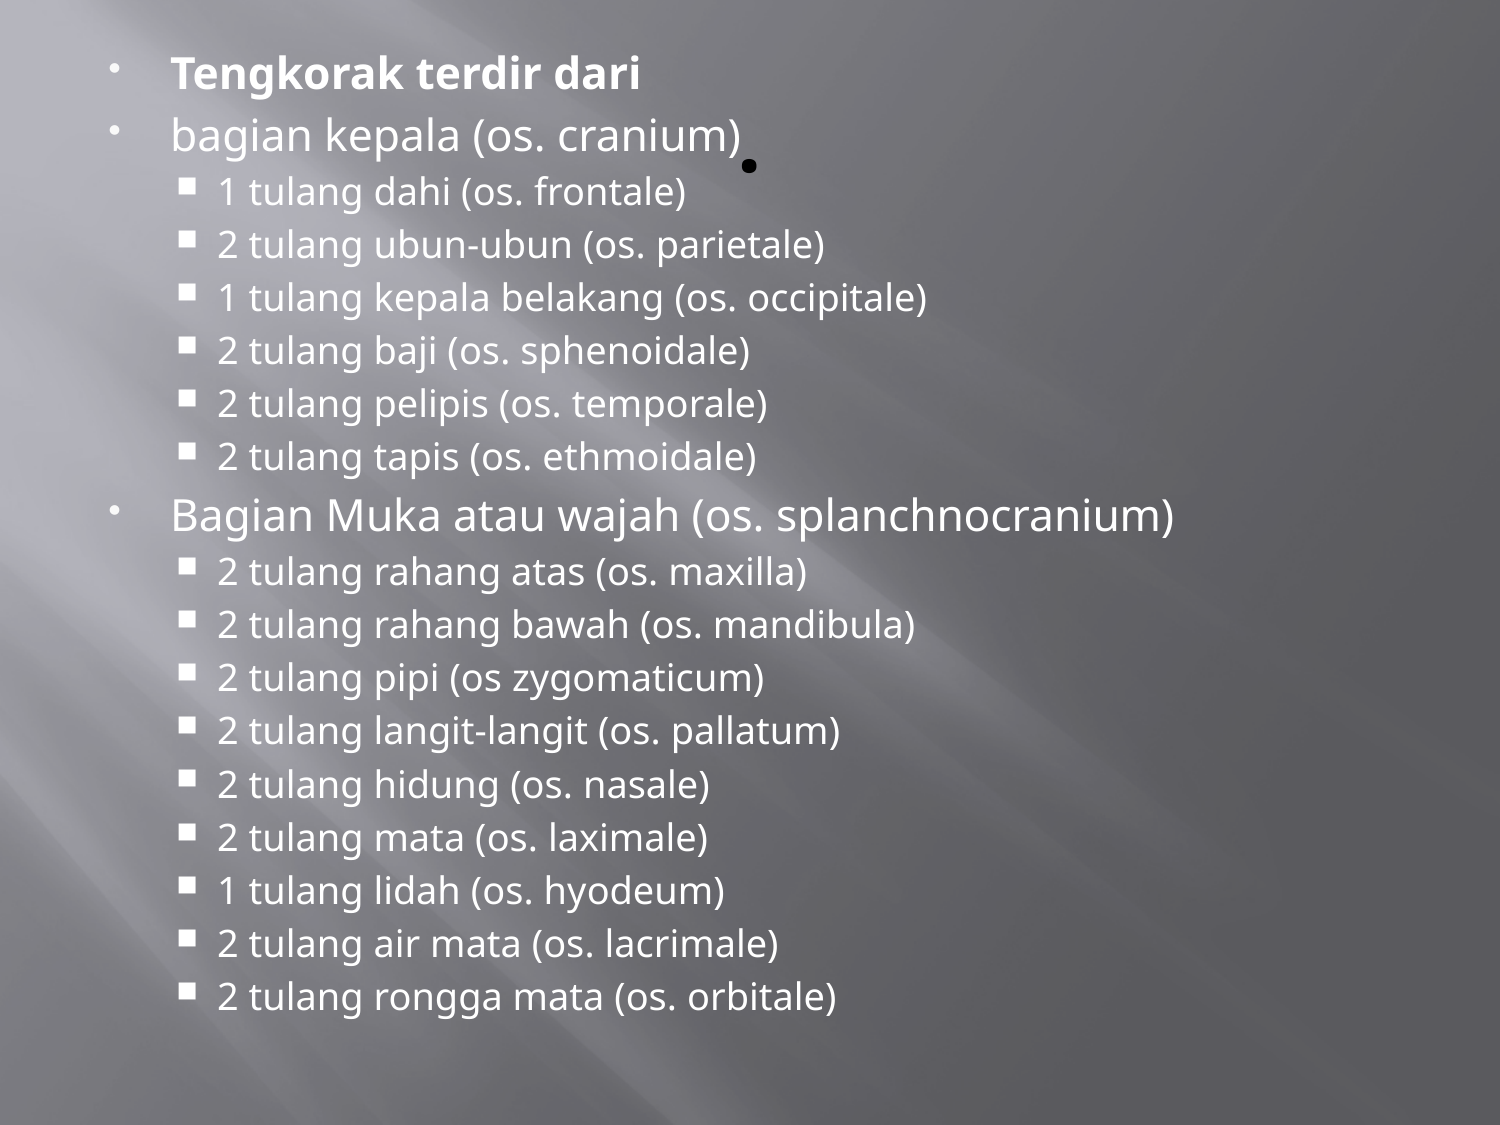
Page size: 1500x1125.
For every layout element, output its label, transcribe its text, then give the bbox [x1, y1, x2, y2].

list Tengkorak terdir dari bagian kepala (os. cranium) 1 tulang dahi (os. frontale) 2 tulang ubun-ubun (os. parietale) 1 tulang kepala belakang (os. occipitale) 2 tulang baji (os. sphenoidale) 2 tulang pelipis (os. temporale) 2 tulang tapis (os. ethmoidale) Bagian Muka atau wajah (os. splanchnocranium) 2 tulang rahang atas (os. maxilla) 2 tulang rahang bawah (os. mandibula) 2 tulang pipi (os zygomaticum) 2 tulang langit-langit (os. pallatum) 2 tulang hidung (os. nasale) 2 tulang mata (os. laximale) 1 tulang lidah (os. hyodeum) 2 tulang air mata (os. lacrimale) 2 tulang rongga mata (os. orbitale) [75, 37, 1425, 1035]
